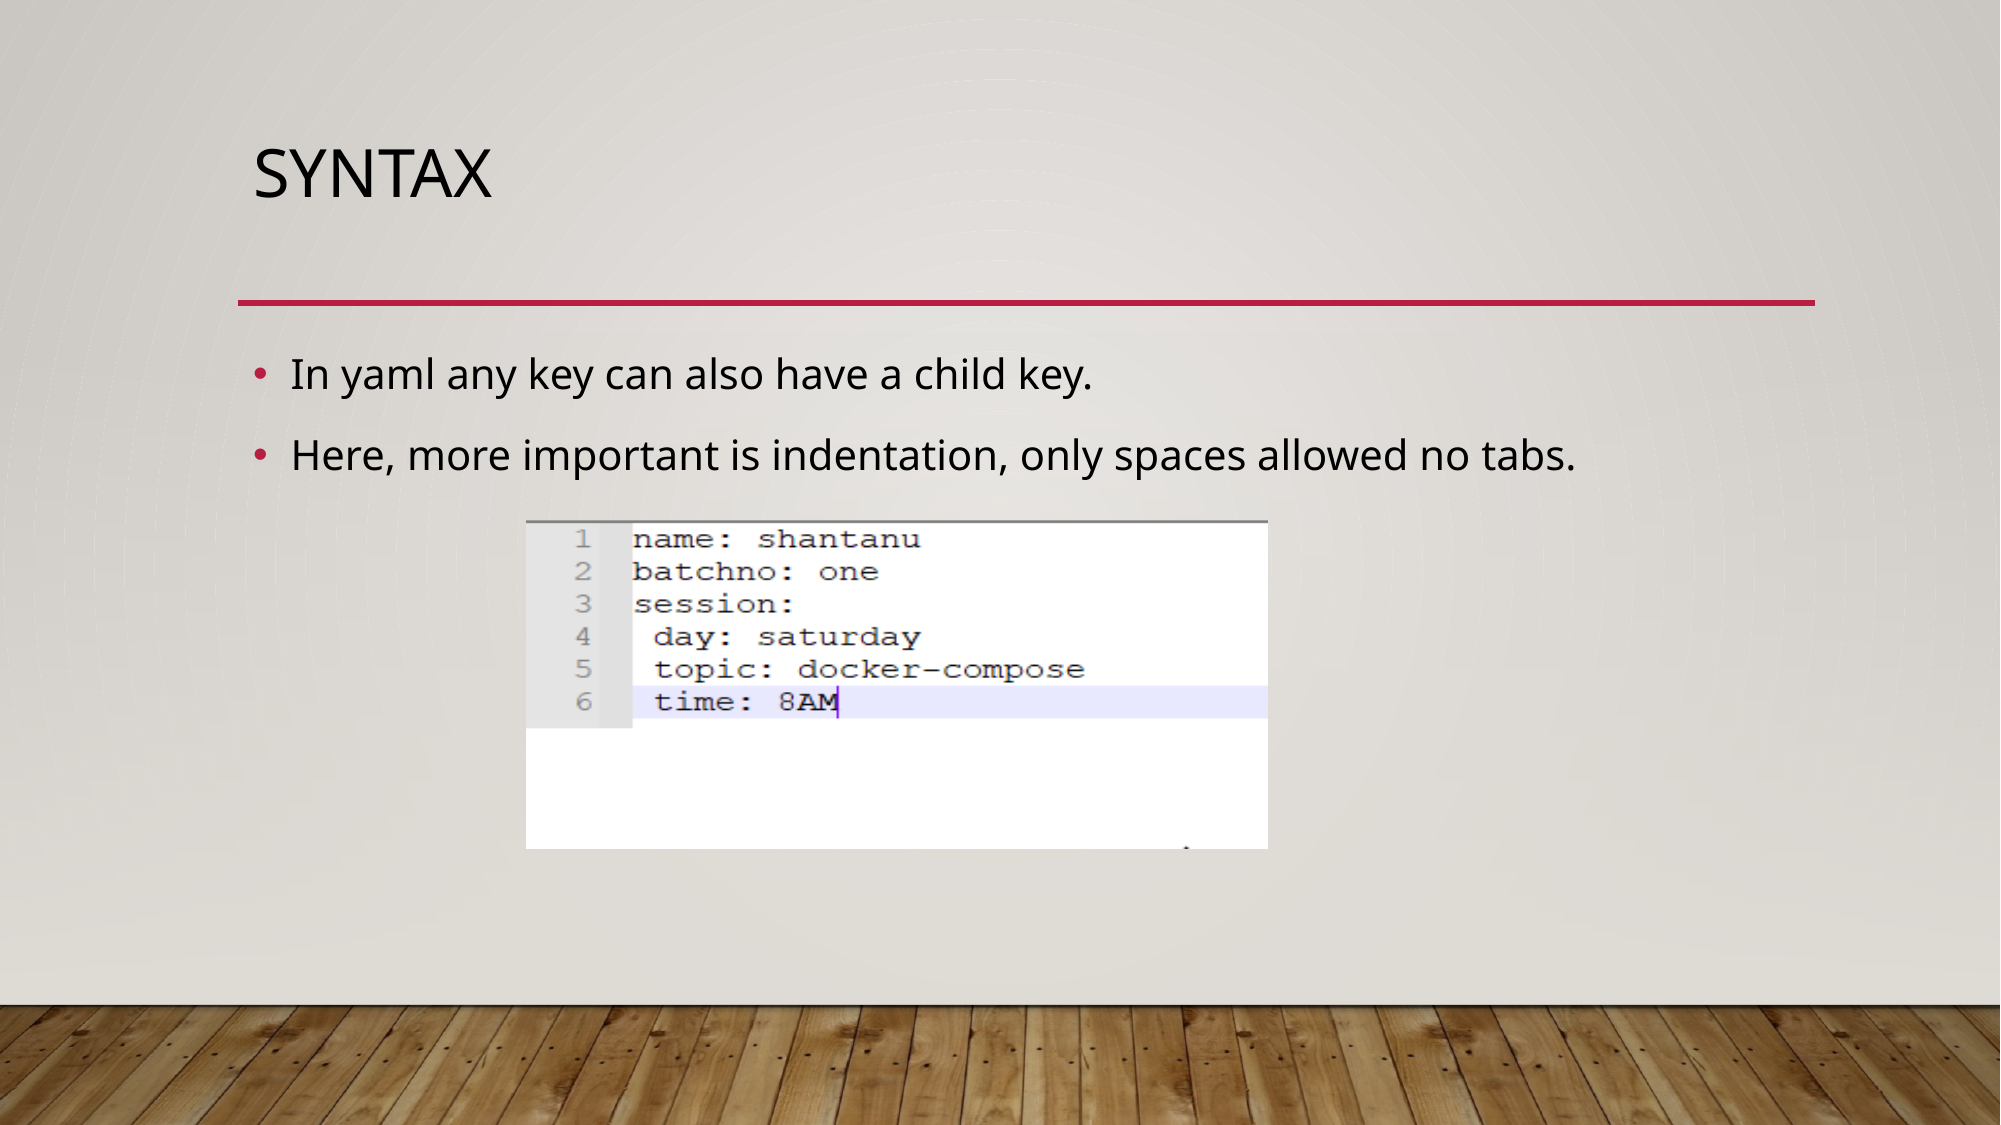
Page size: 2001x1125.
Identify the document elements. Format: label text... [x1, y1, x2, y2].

list In yaml any key can also have a child key. Here, more important is indentation, only spaces allowed no tabs. [238, 330, 1814, 897]
title syntax [238, 131, 1814, 305]
picture [0, 1005, 2000, 1125]
picture [525, 520, 1269, 850]
